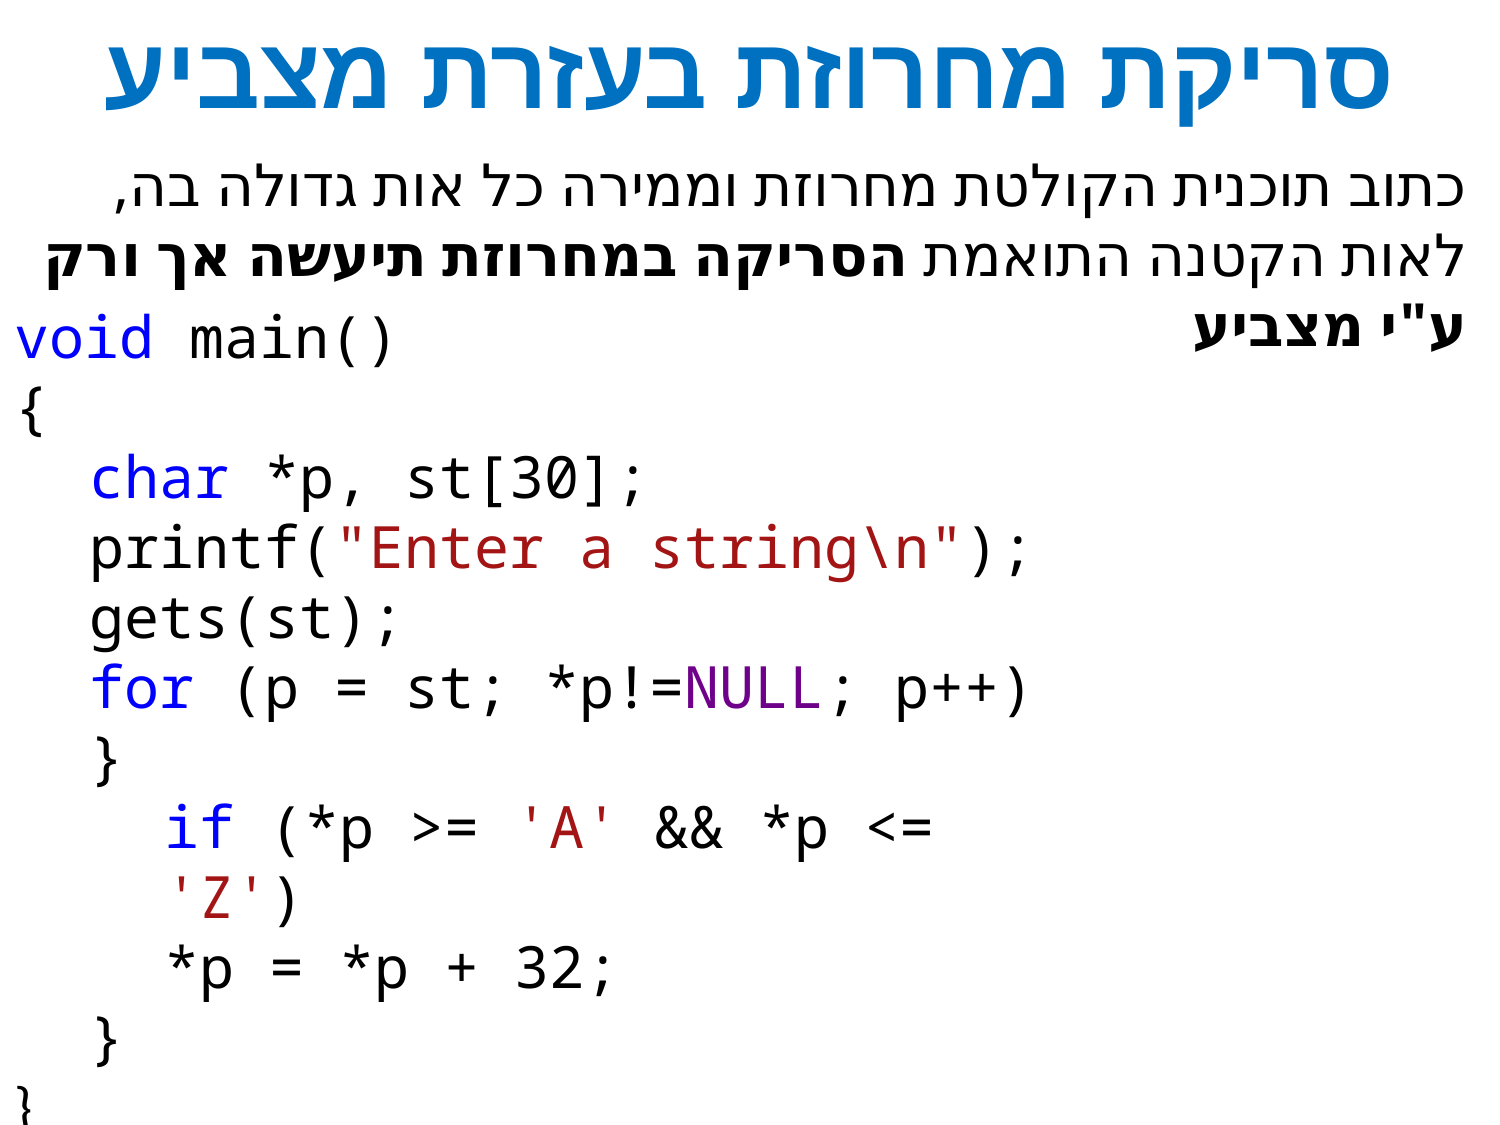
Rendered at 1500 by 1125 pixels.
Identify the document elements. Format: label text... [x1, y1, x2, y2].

text_box void main() { char *p, st[30]; printf("Enter a string\n"); gets(st); for (p = st; *p!=NULL; p++) } if (*p >= 'A' && *p <= 'Z') *p = *p + 32; } } [0, 292, 1067, 1125]
text_box כתוב תוכנית הקולטת מחרוזת וממירה כל אות גדולה בה, לאות הקטנה התואמת הסריקה במחרוזת תיעשה אך ורק ע"י מצביע [17, 140, 1483, 366]
text_box סריקת מחרוזת בעזרת מצביע [63, 0, 1437, 136]
